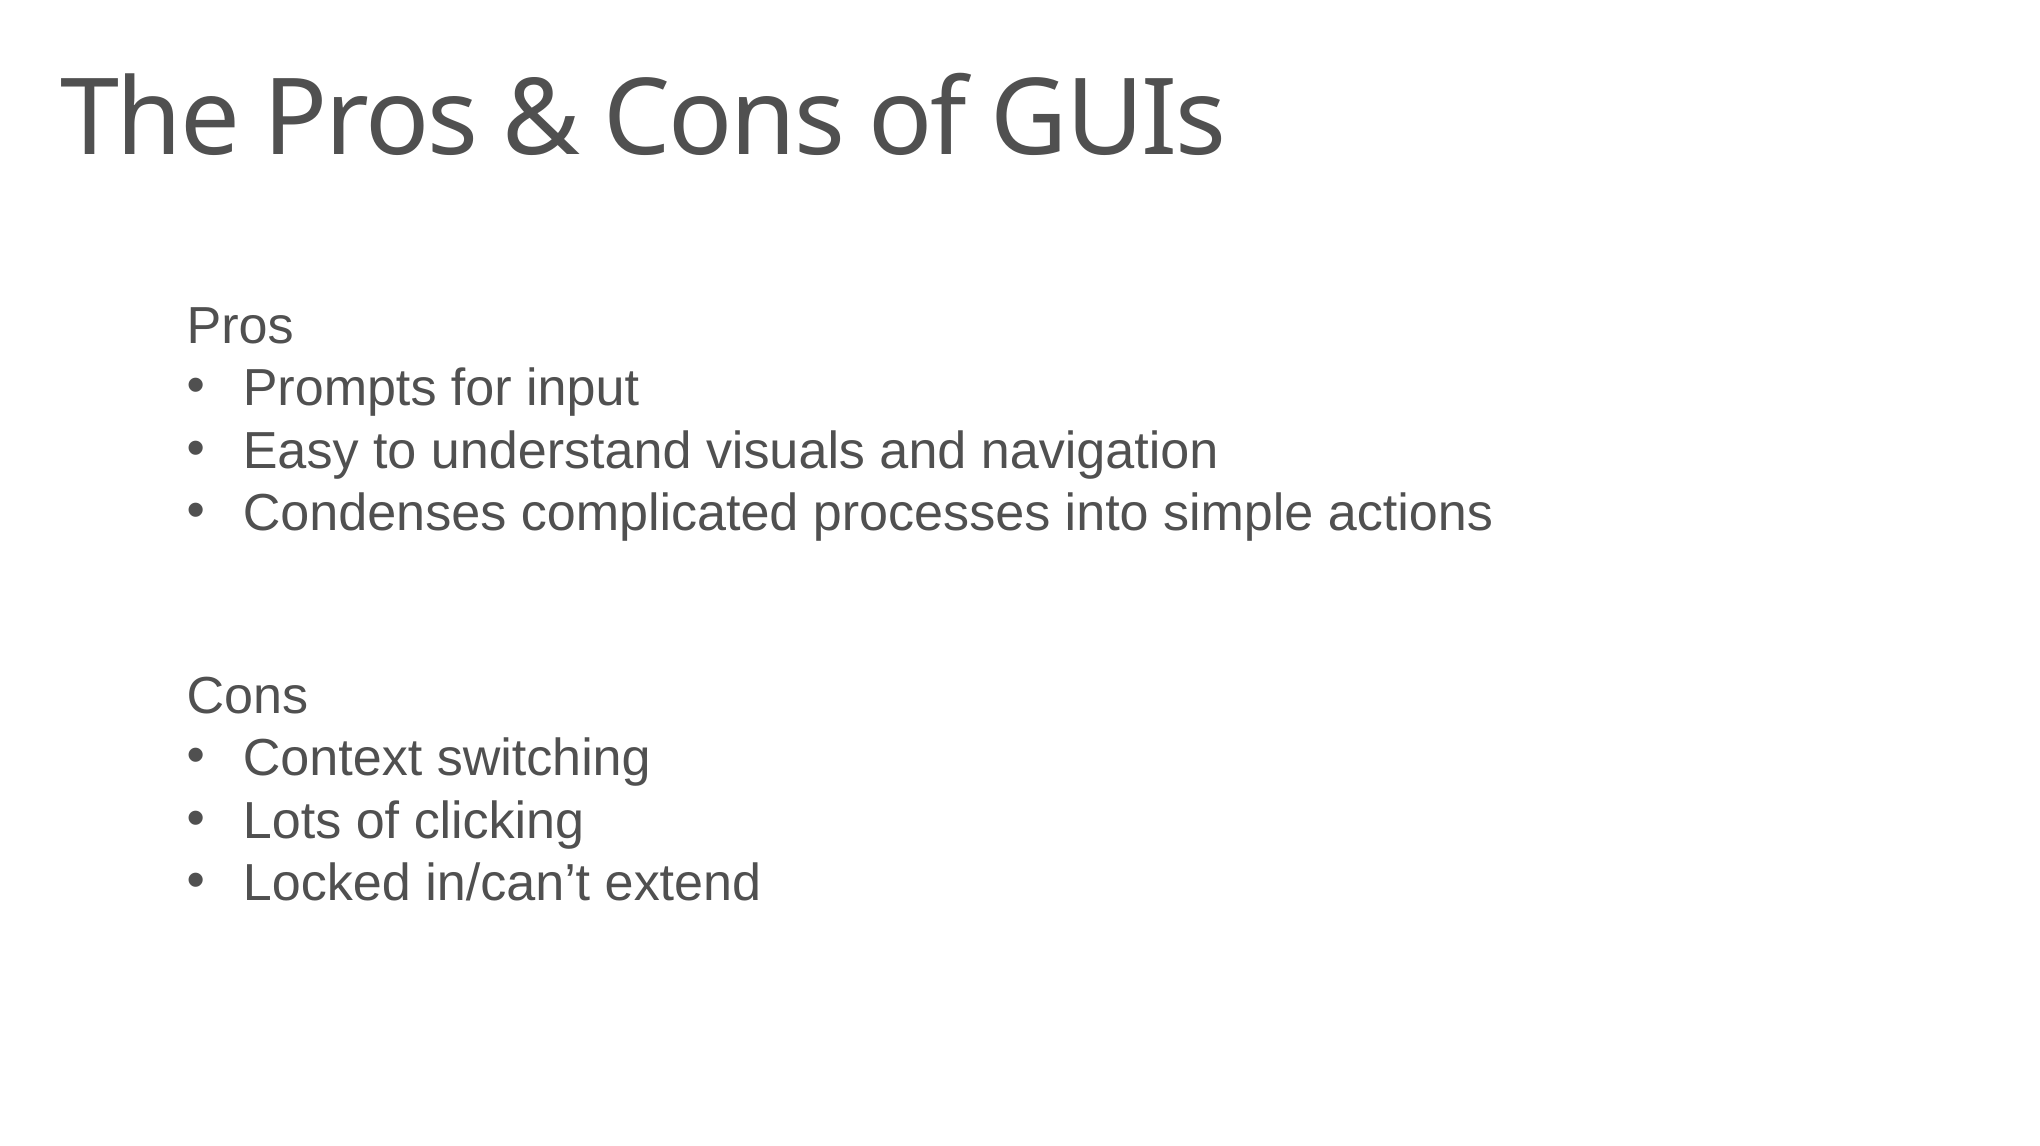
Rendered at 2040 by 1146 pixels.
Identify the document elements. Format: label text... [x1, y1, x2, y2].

title The Pros & Cons of GUIs [44, 47, 1996, 268]
text_box Cons Context switching Lots of clicking Locked in/can’t extend [162, 637, 1731, 936]
text_box Pros Prompts for input Easy to understand visuals and navigation Condenses complicated processes into simple actions [162, 267, 1731, 566]
